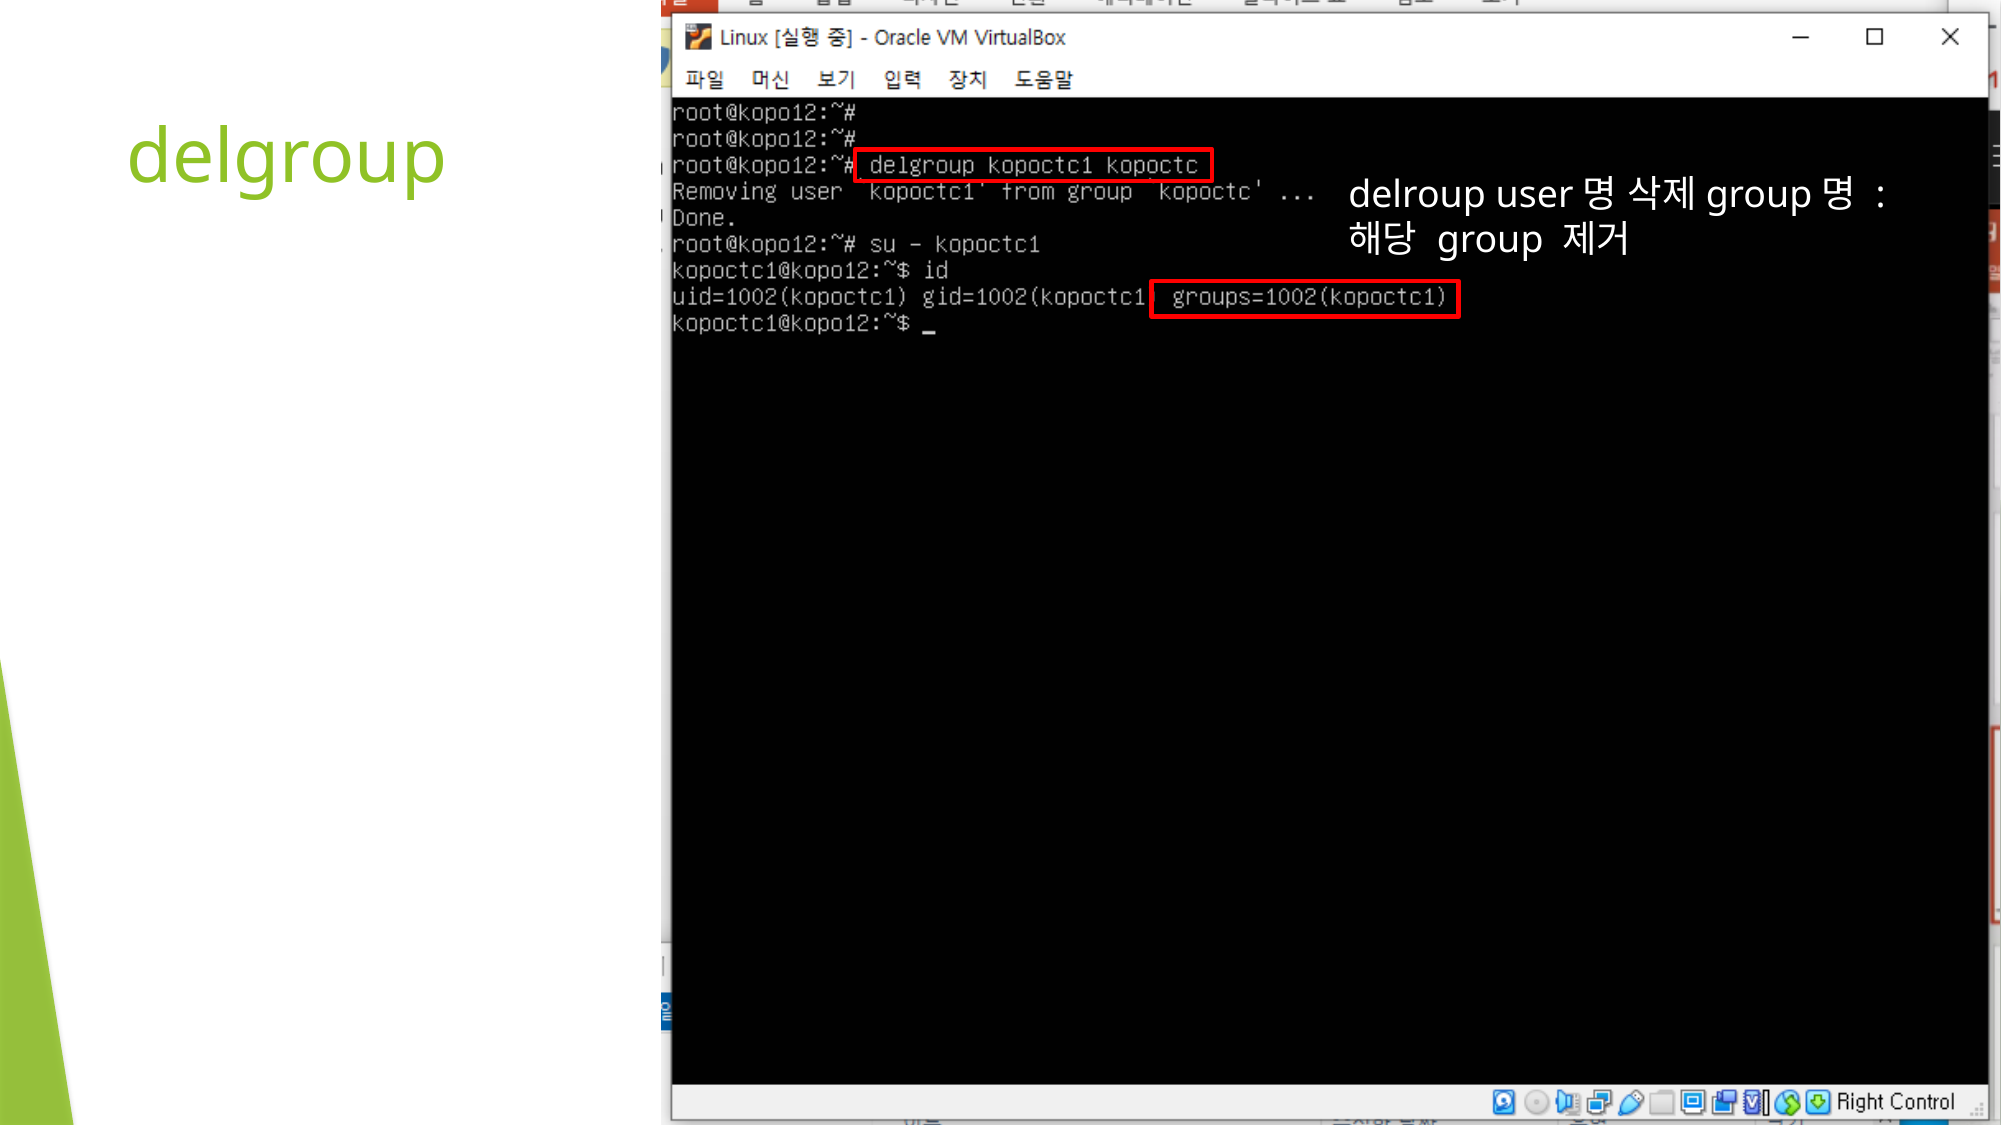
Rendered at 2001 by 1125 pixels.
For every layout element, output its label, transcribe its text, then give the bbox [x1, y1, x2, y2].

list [661, 0, 2000, 1125]
title delgroup [111, 99, 656, 317]
